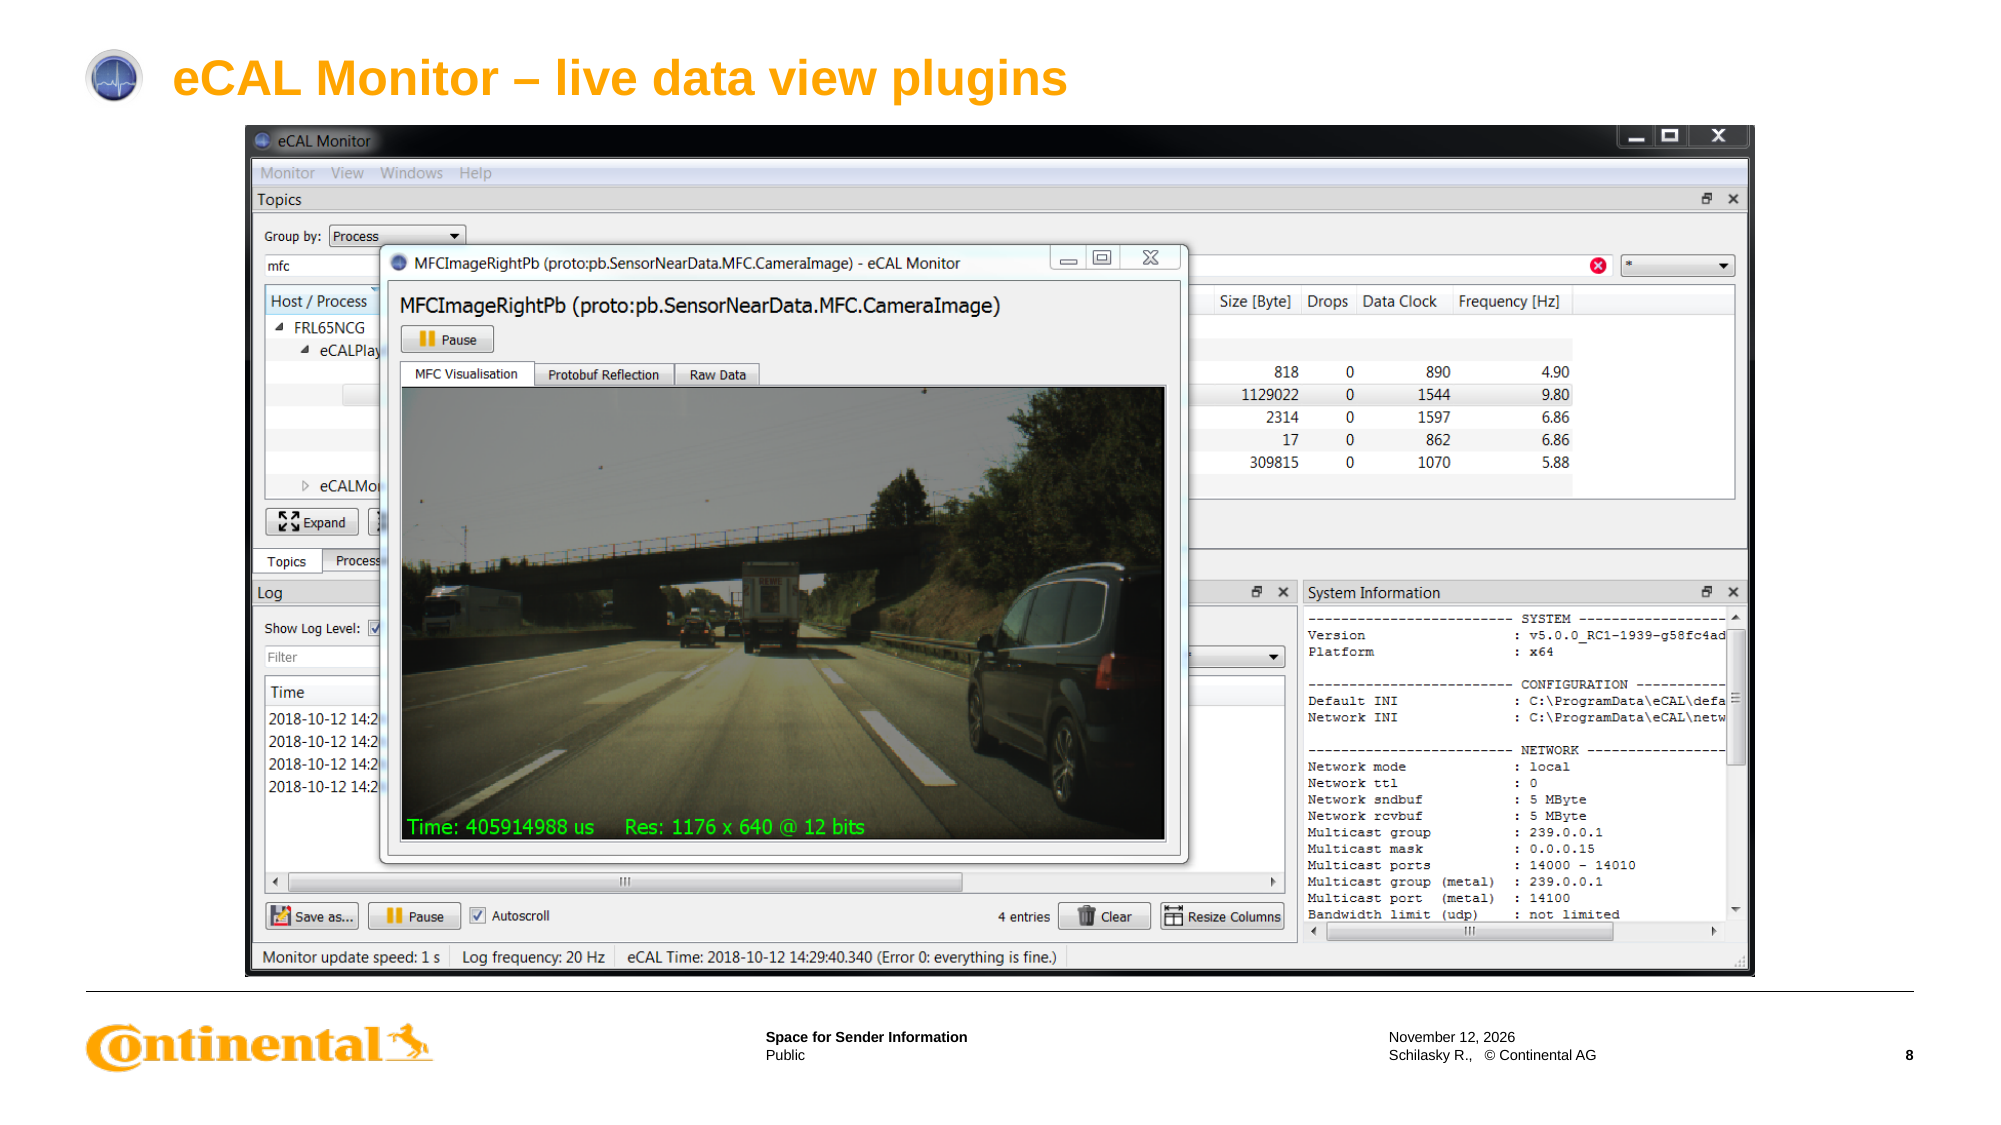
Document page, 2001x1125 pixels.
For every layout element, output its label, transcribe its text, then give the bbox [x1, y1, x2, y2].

slide_number 8 [1834, 1045, 1914, 1071]
picture [84, 48, 144, 108]
title eCAL Monitor – live data view plugins [102, 48, 1914, 167]
picture [244, 125, 1756, 977]
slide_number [1388, 1021, 1827, 1045]
footer Schilasky R., © Continental AG [1388, 1045, 1827, 1071]
